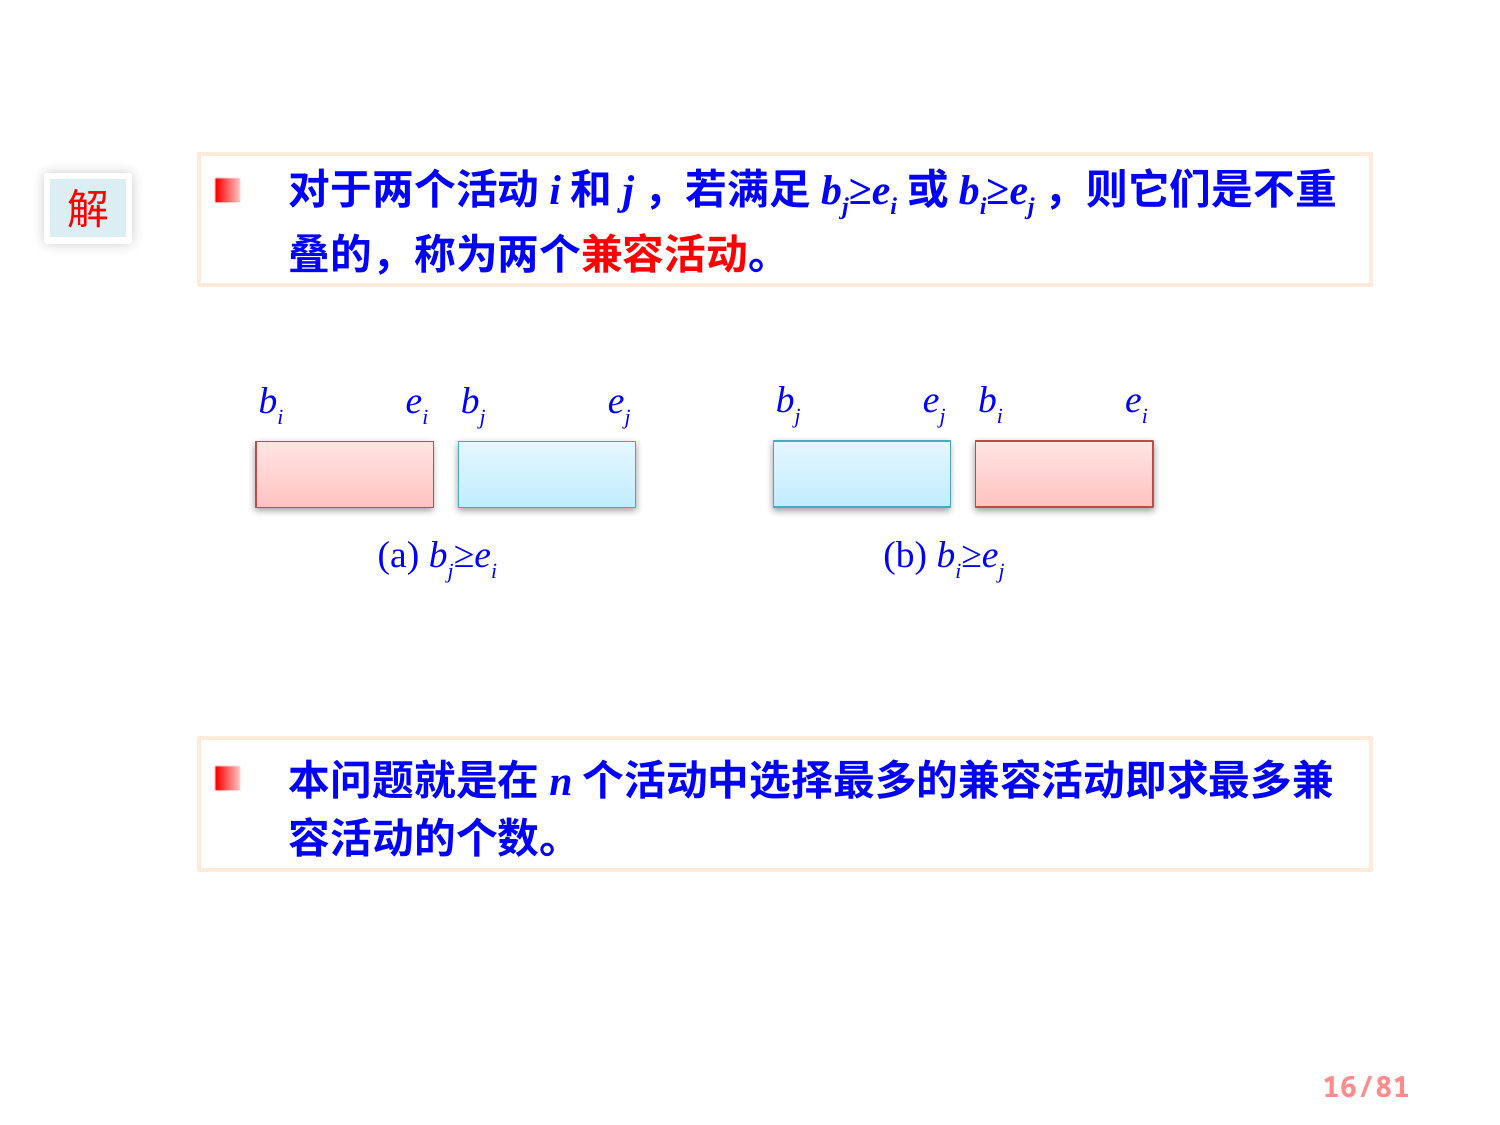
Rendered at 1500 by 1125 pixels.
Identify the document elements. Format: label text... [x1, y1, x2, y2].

text_box 对于两个活动i和j，若满足bj≥ei或bi≥ej，则它们是不重叠的，称为两个兼容活动。 [197, 152, 1373, 287]
text_box bi [965, 375, 1016, 420]
slide_number 16/81 [1074, 1057, 1425, 1118]
picture [213, 764, 244, 794]
text_box ej [909, 375, 959, 420]
text_box bj [448, 375, 498, 421]
text_box bj [763, 375, 813, 420]
text_box (a) bj≥ei [351, 529, 523, 575]
text_box bi [246, 375, 296, 421]
text_box [458, 441, 636, 508]
text_box (b) bi≥ej [858, 529, 1030, 575]
text_box ej [594, 375, 644, 421]
text_box ei [392, 375, 442, 421]
text_box [255, 441, 434, 508]
text_box 解 [44, 173, 132, 244]
picture [213, 176, 244, 206]
text_box [773, 440, 951, 508]
text_box [975, 440, 1154, 508]
text_box ei [1111, 375, 1162, 420]
text_box 本问题就是在n个活动中选择最多的兼容活动即求最多兼容活动的个数。 [197, 736, 1373, 872]
